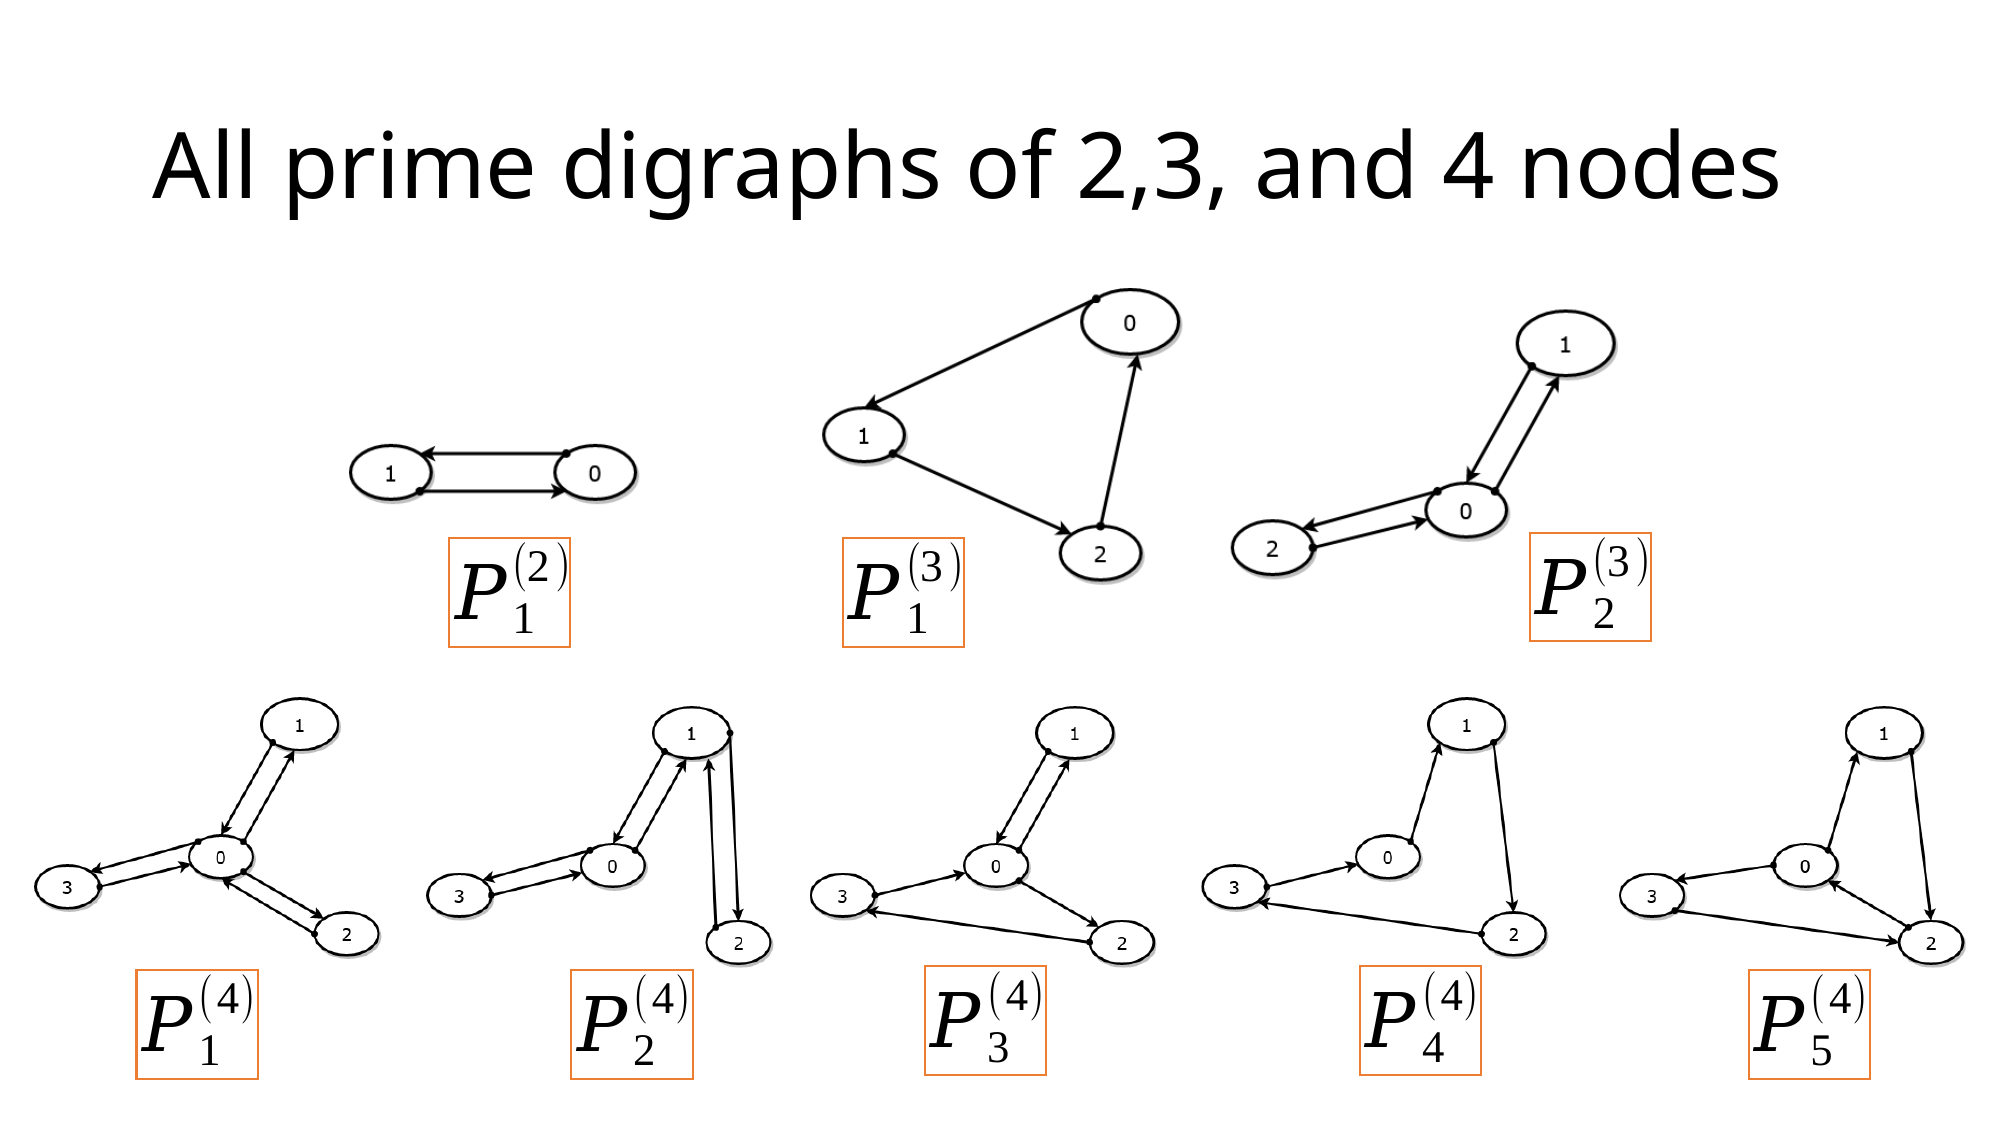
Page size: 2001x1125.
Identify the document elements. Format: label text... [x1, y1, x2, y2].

title All prime digraphs of 2,3, and 4 nodes [137, 59, 1863, 278]
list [349, 288, 1619, 588]
picture [34, 697, 1966, 968]
